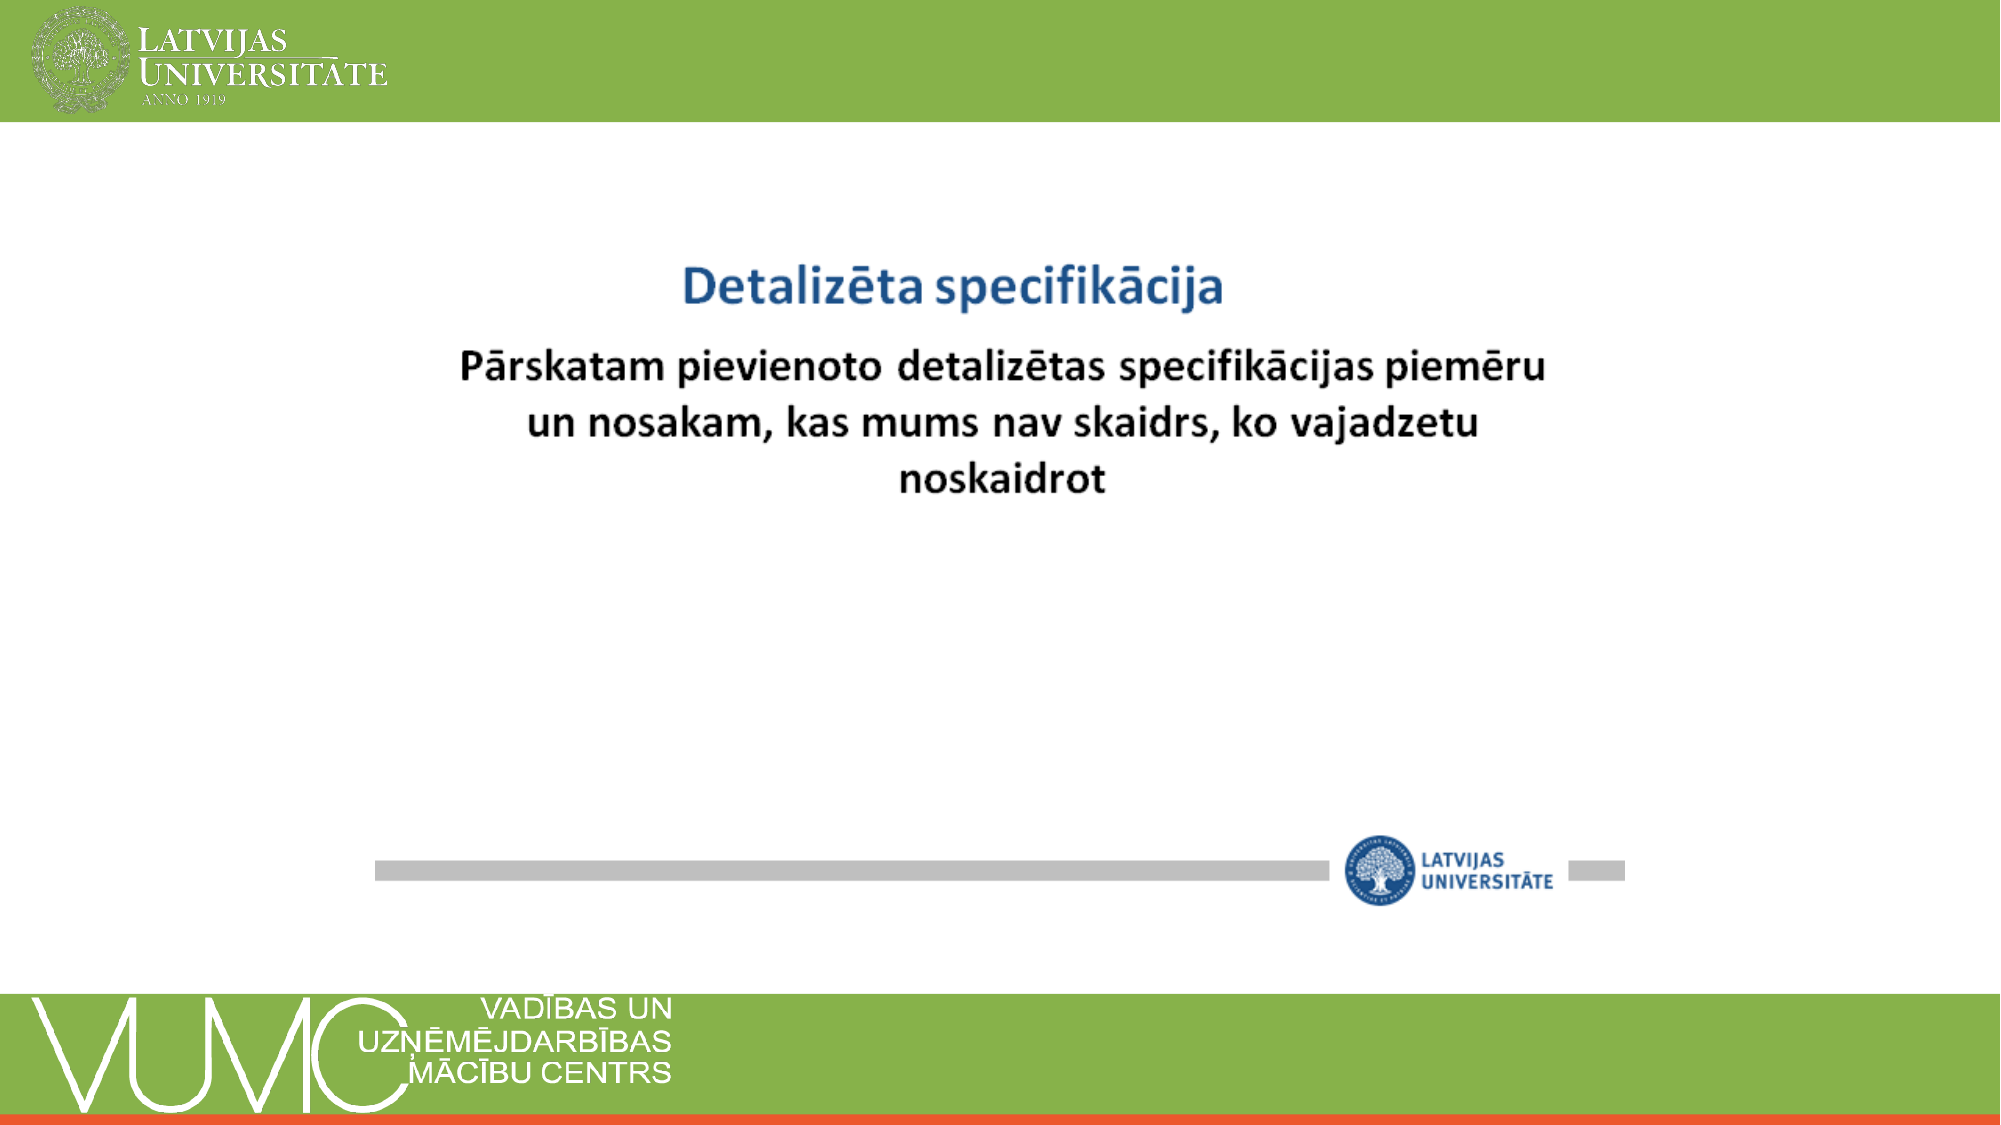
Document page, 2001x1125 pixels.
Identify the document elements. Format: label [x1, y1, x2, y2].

picture [374, 210, 1626, 915]
text_box [15, 124, 2000, 989]
picture [31, 993, 671, 1113]
picture [31, 6, 387, 114]
